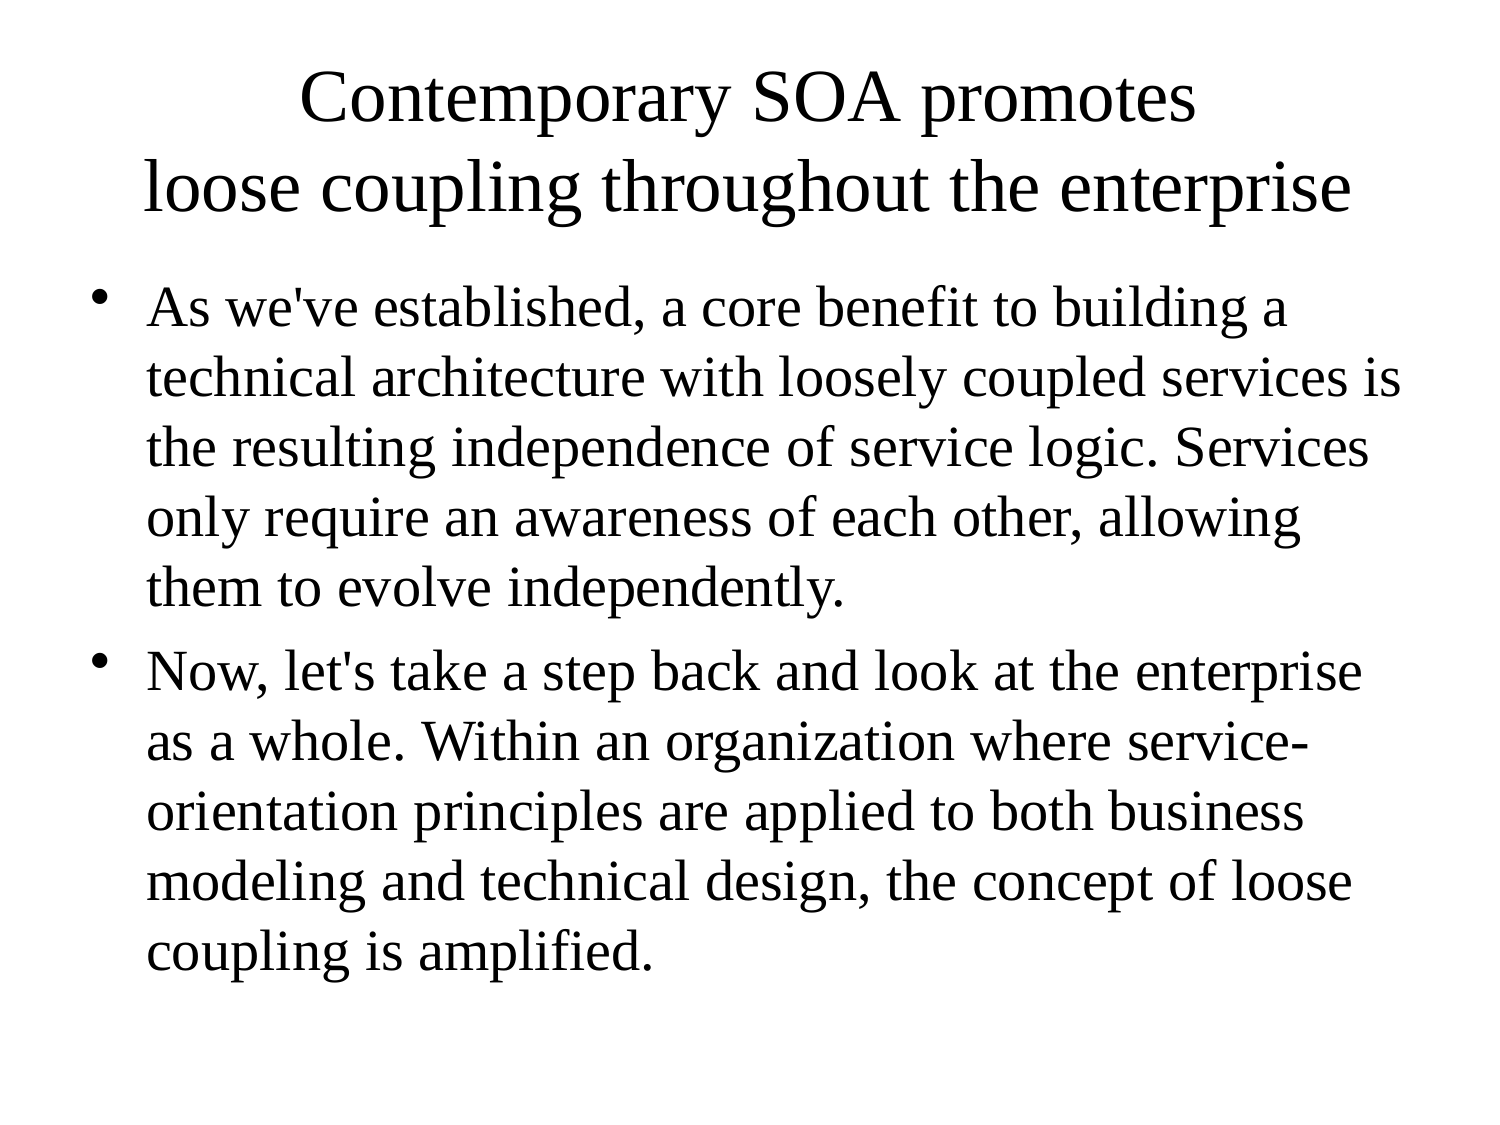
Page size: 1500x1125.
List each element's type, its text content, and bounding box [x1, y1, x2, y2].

text_box As we've established, a core benefit to building a technical architecture with loosely coupled services is the resulting independence of service logic. Services only require an awareness of each other, allowing them to evolve independently. Now, let's take a step back and look at the enterprise as a whole. Within an organization where service- orientation principles are applied to both business modeling and technical design, the concept of loose coupling is amplified. [87, 266, 1404, 983]
title Contemporary SOA promotes loose coupling throughout the enterprise [141, 44, 1359, 235]
